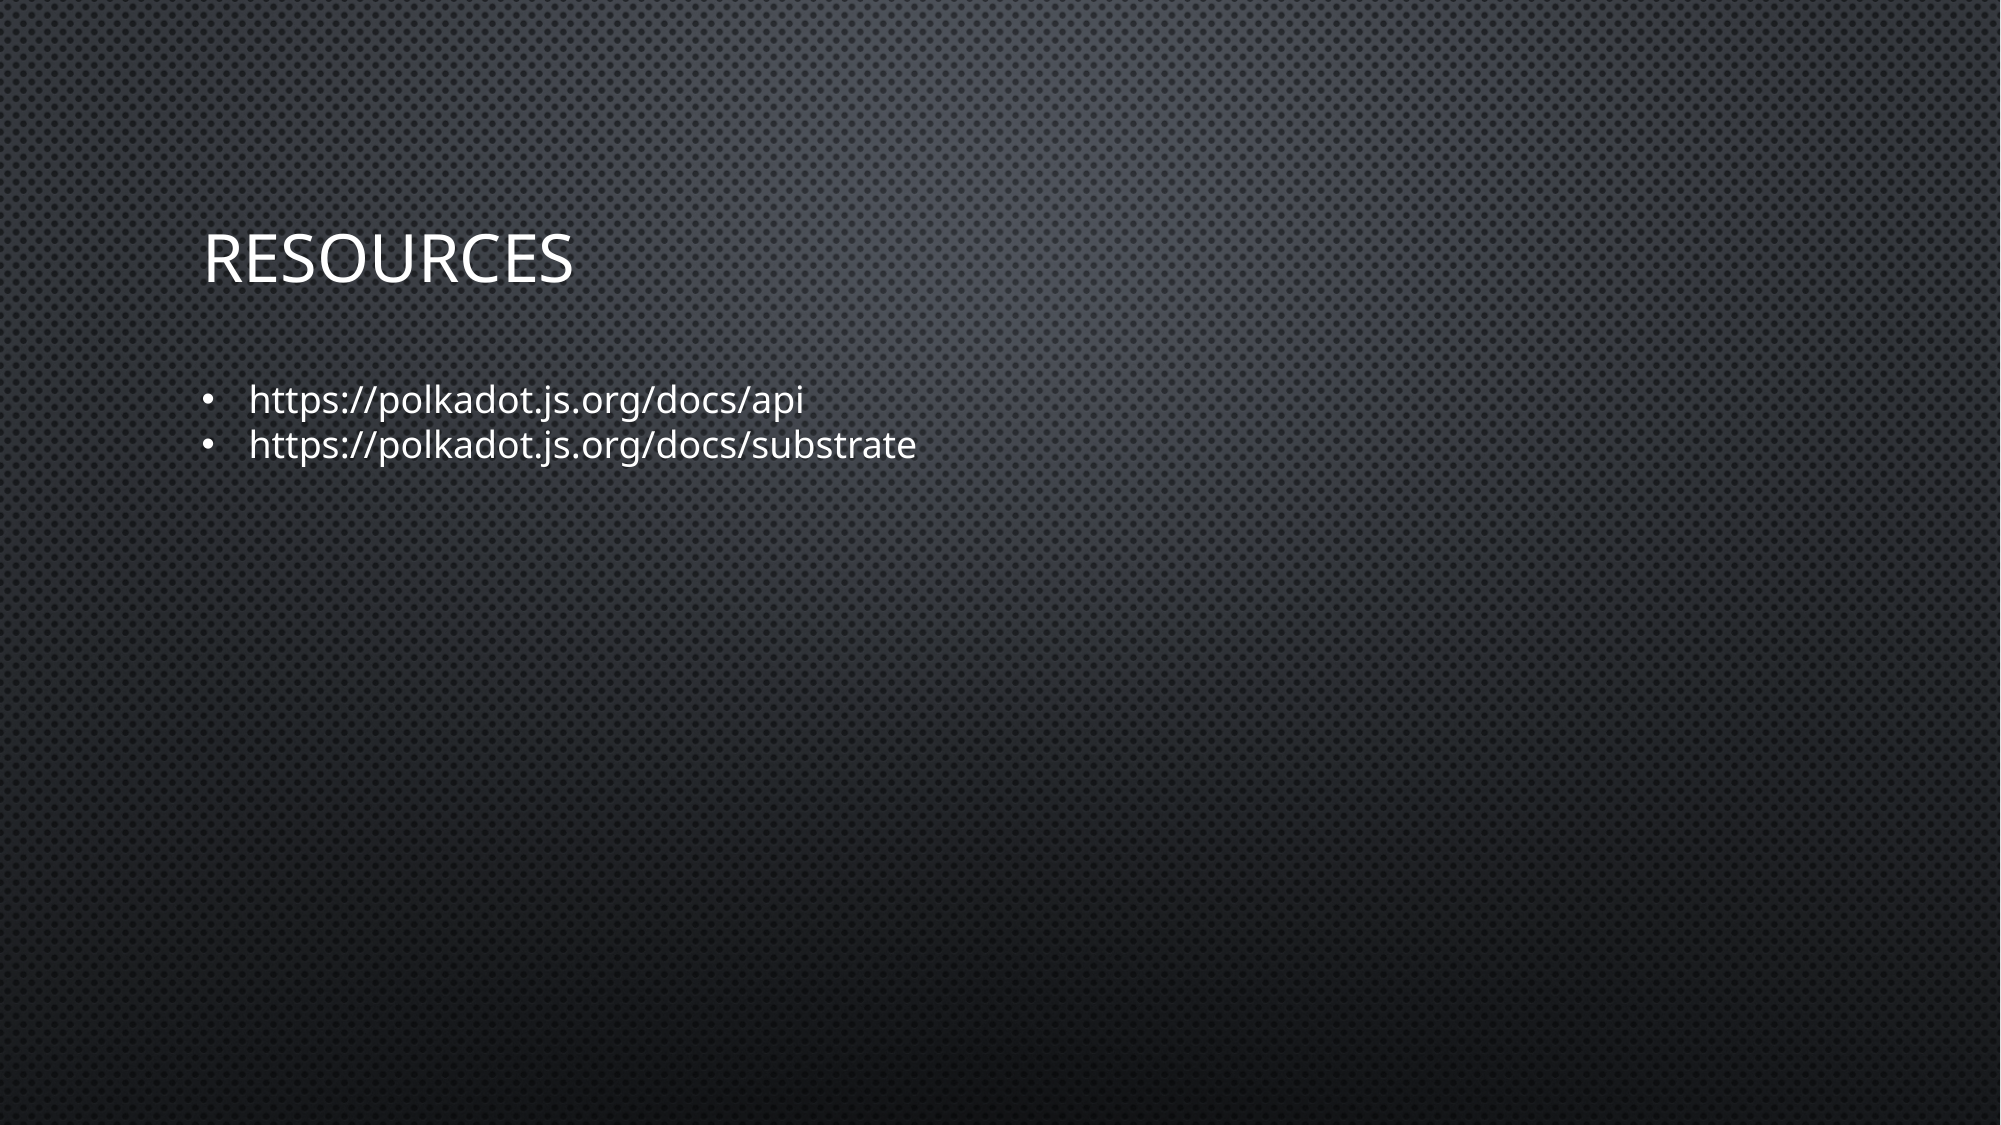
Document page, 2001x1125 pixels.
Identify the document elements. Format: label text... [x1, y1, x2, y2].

title Resources [187, 99, 1813, 413]
text_box https://polkadot.js.org/docs/api https://polkadot.js.org/docs/substrate [186, 368, 933, 474]
